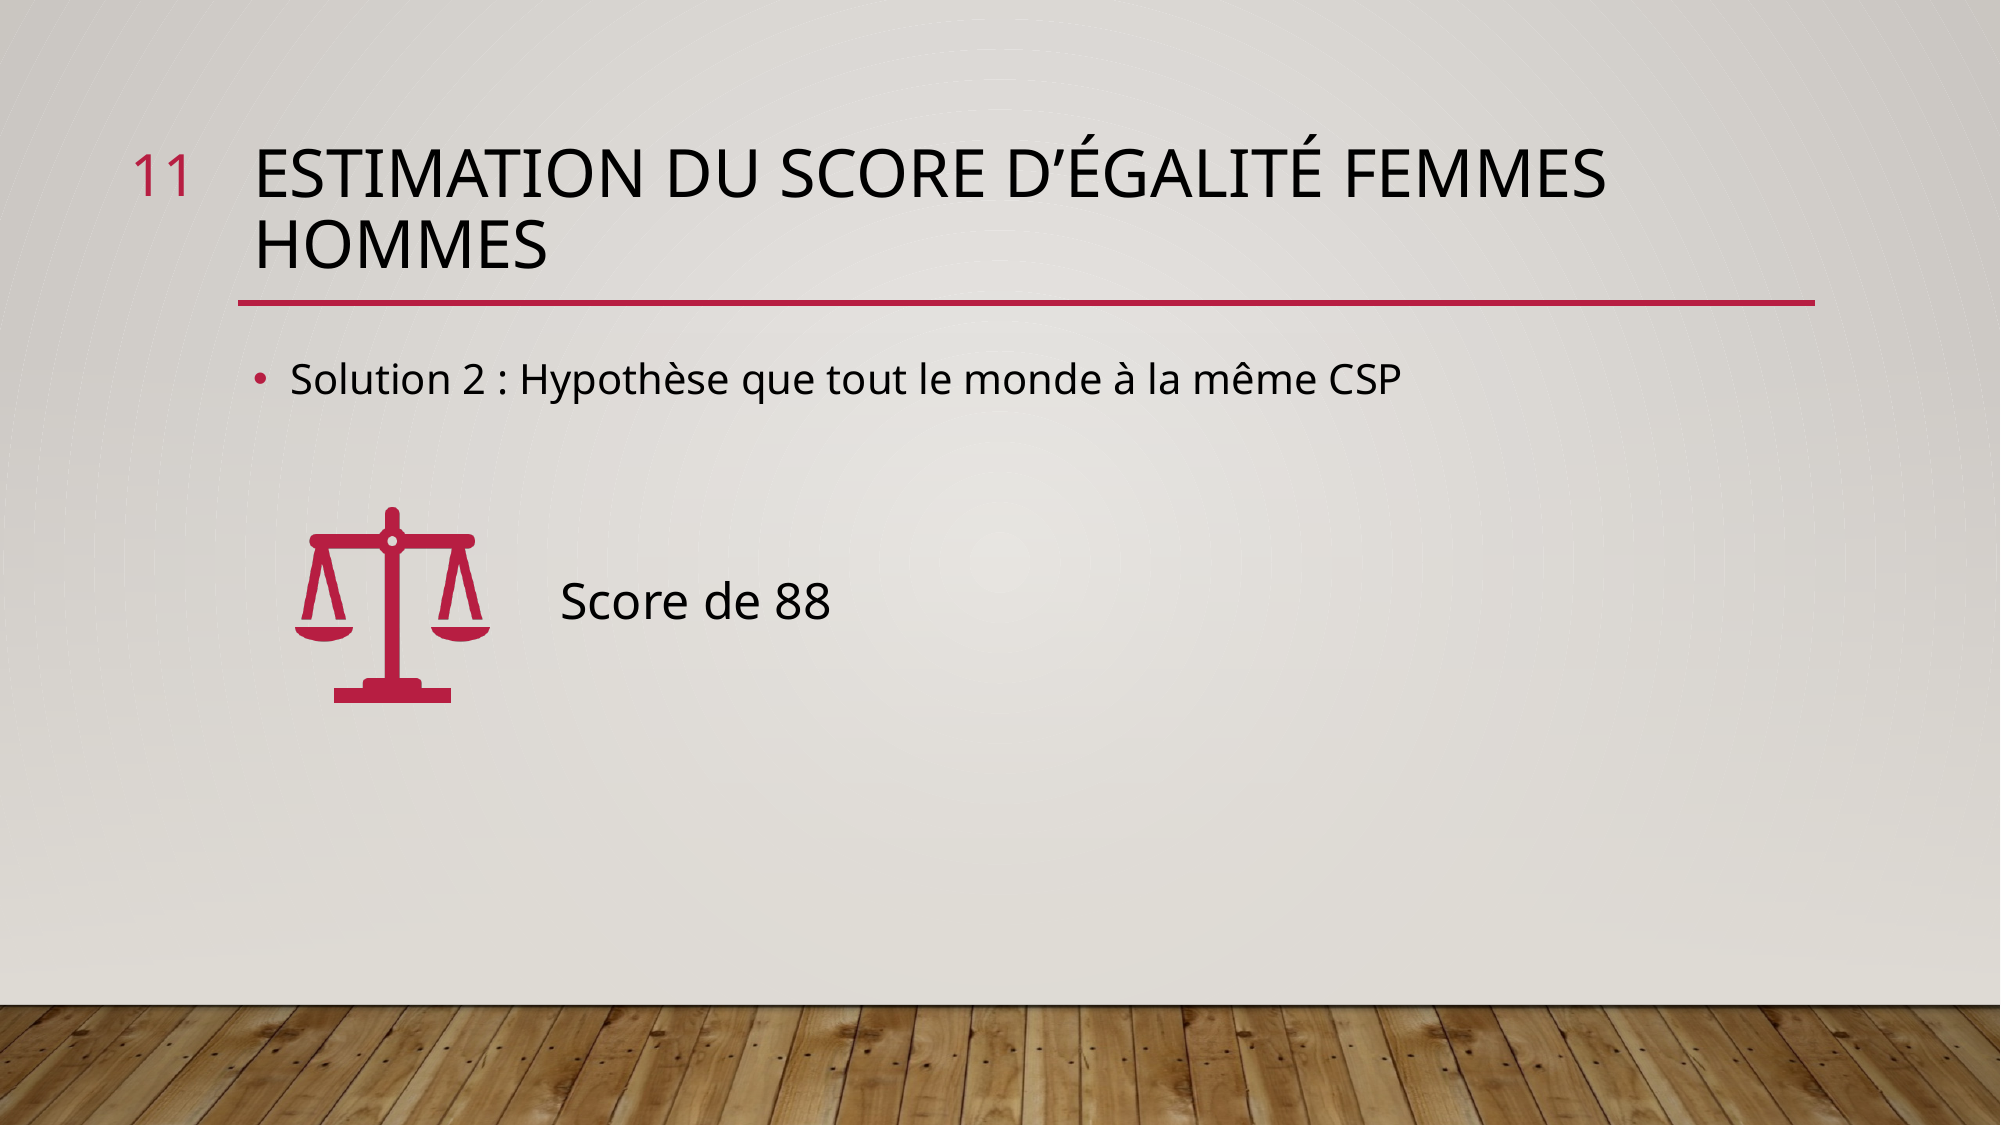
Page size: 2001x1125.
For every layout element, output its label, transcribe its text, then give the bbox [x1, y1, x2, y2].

picture [274, 487, 510, 722]
picture [0, 1005, 2000, 1125]
list Solution 2 : Hypothèse que tout le monde à la même CSP [238, 335, 1814, 902]
slide_number 11 [78, 131, 212, 214]
text_box Score de 88 [545, 562, 1241, 638]
title Estimation du score d’égalité FEMMES HOMMES [238, 131, 1861, 305]
